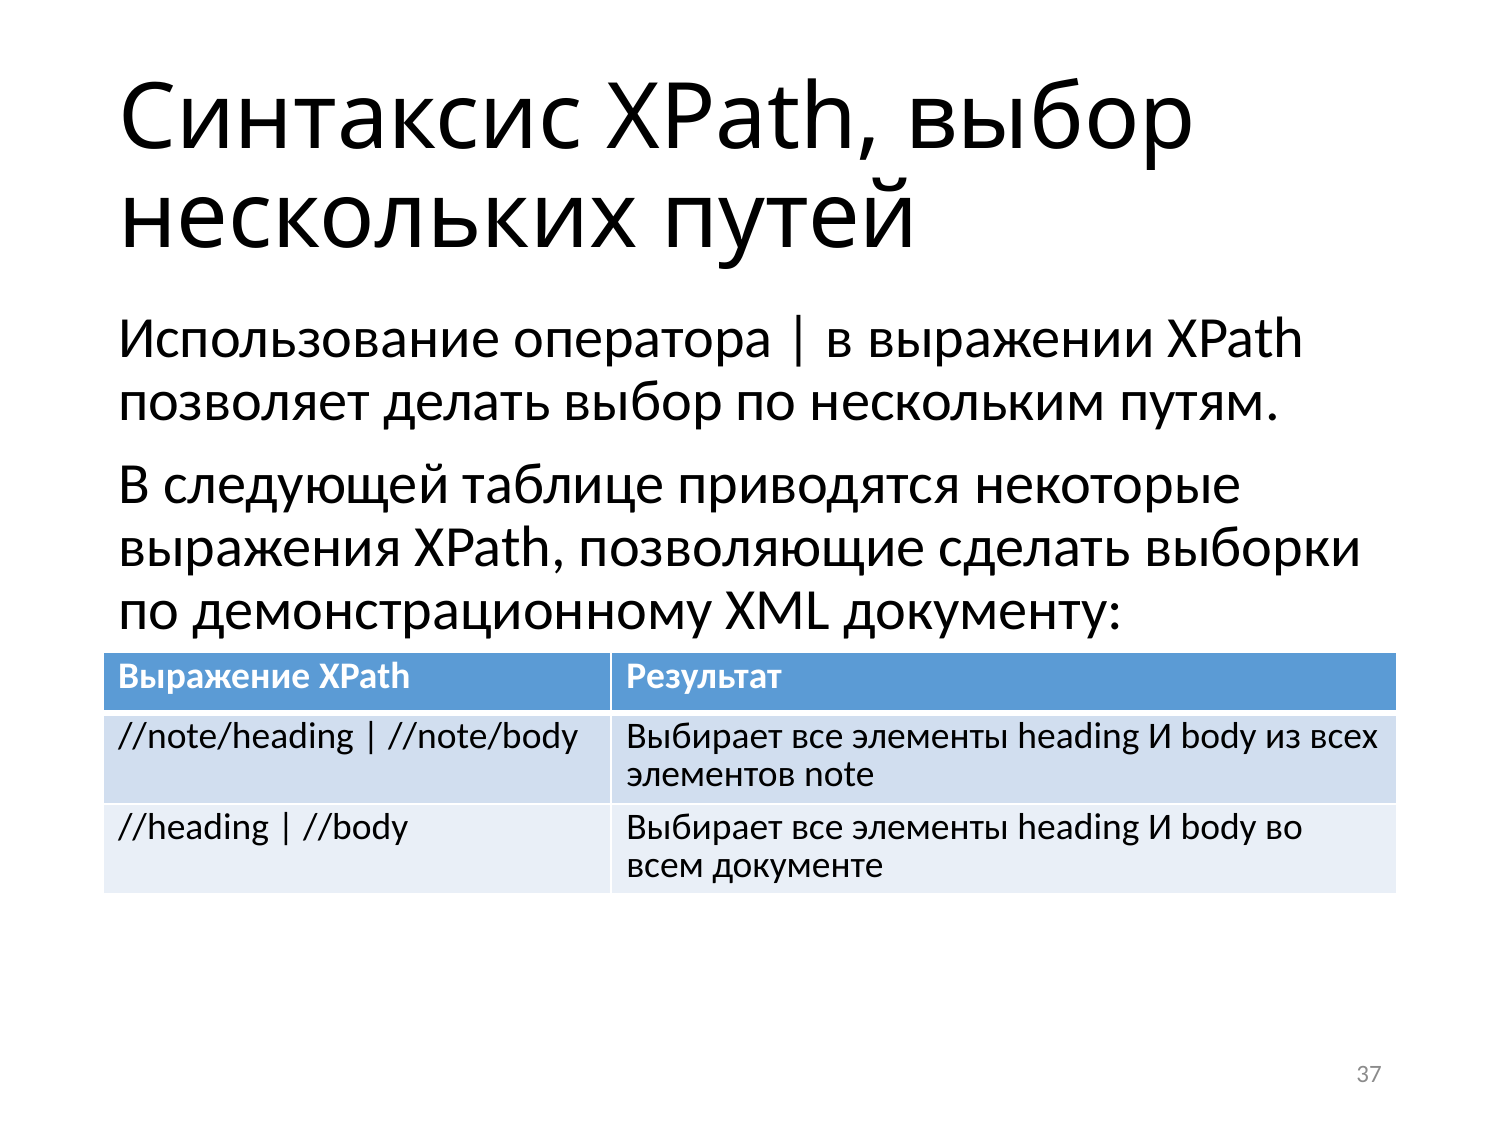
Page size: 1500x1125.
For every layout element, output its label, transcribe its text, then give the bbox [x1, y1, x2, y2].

table_header Результат [612, 653, 1396, 710]
table_cell //note/heading | //note/body [104, 716, 610, 803]
table_cell Выбирает все элементы heading И body во всем документе [612, 805, 1396, 893]
table_cell Выбирает все элементы heading И body из всех элементов note [612, 716, 1396, 803]
table_cell //heading | //body [104, 805, 610, 893]
list Использование оператора | в выражении XPath позволяет делать выбор по нескольким путям. В следующей таблице приводятся некоторые выражения XPath, позволяющие сделать выборки по демонстрационному XML документу: [103, 299, 1397, 651]
slide_number 37 [1059, 1042, 1397, 1103]
table_header Выражение XPath [104, 653, 610, 710]
title Синтаксис XPath, выбор нескольких путей [103, 59, 1397, 278]
